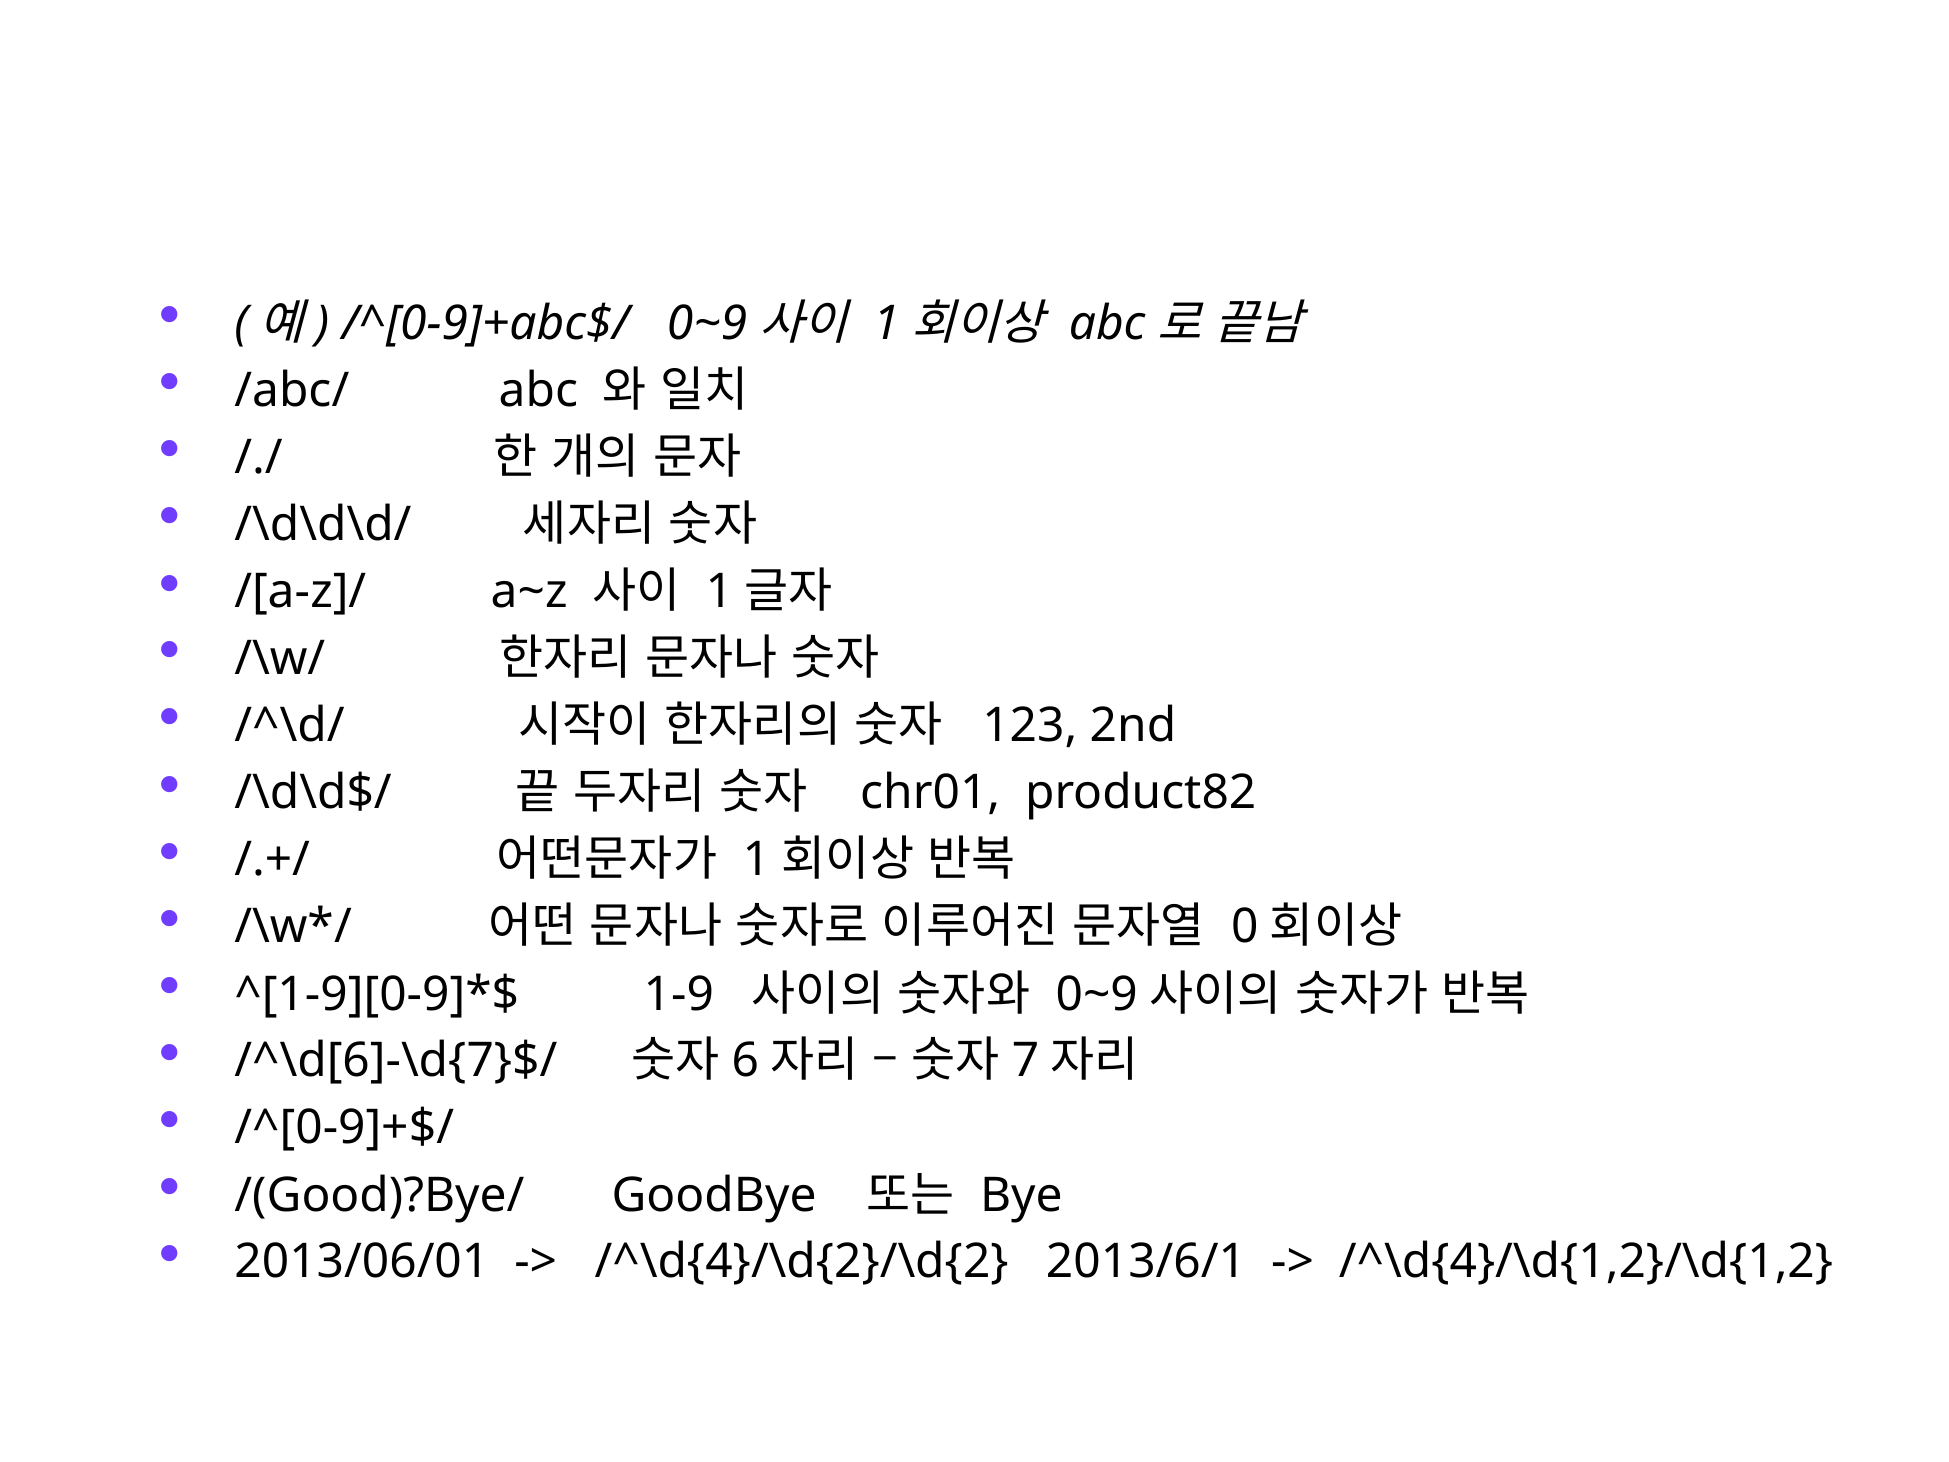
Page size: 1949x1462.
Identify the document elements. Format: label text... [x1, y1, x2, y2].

list (예) /^[0-9]+abc$/ 0~9사이 1회이상 abc로 끝남 /abc/ abc 와 일치 /./ 한 개의 문자 /\d\d\d/ 세자리 숫자 /[a-z]/ a~z 사이 1글자 /\w/ 한자리 문자나 숫자 /^\d/ 시작이 한자리의 숫자 123, 2nd /\d\d$/ 끝 두자리 숫자 chr01, product82 /.+/ 어떤문자가 1회이상 반복 /\w*/ 어떤 문자나 숫자로 이루어진 문자열 0회이상 ^[1-9][0-9]*$ 1-9 사이의 숫자와 0~9사이의 숫자가 반복 /^\d[6]-\d{7}$/ 숫자6자리 – 숫자7자리 /^[0-9]+$/ /(Good)?Bye/ GoodBye 또는 Bye 2013/06/01 -> /^\d{4}/\d{2}/\d{2} 2013/6/1 -> /^\d{4}/\d{1,2}/\d{1,2} [146, 284, 1897, 1336]
